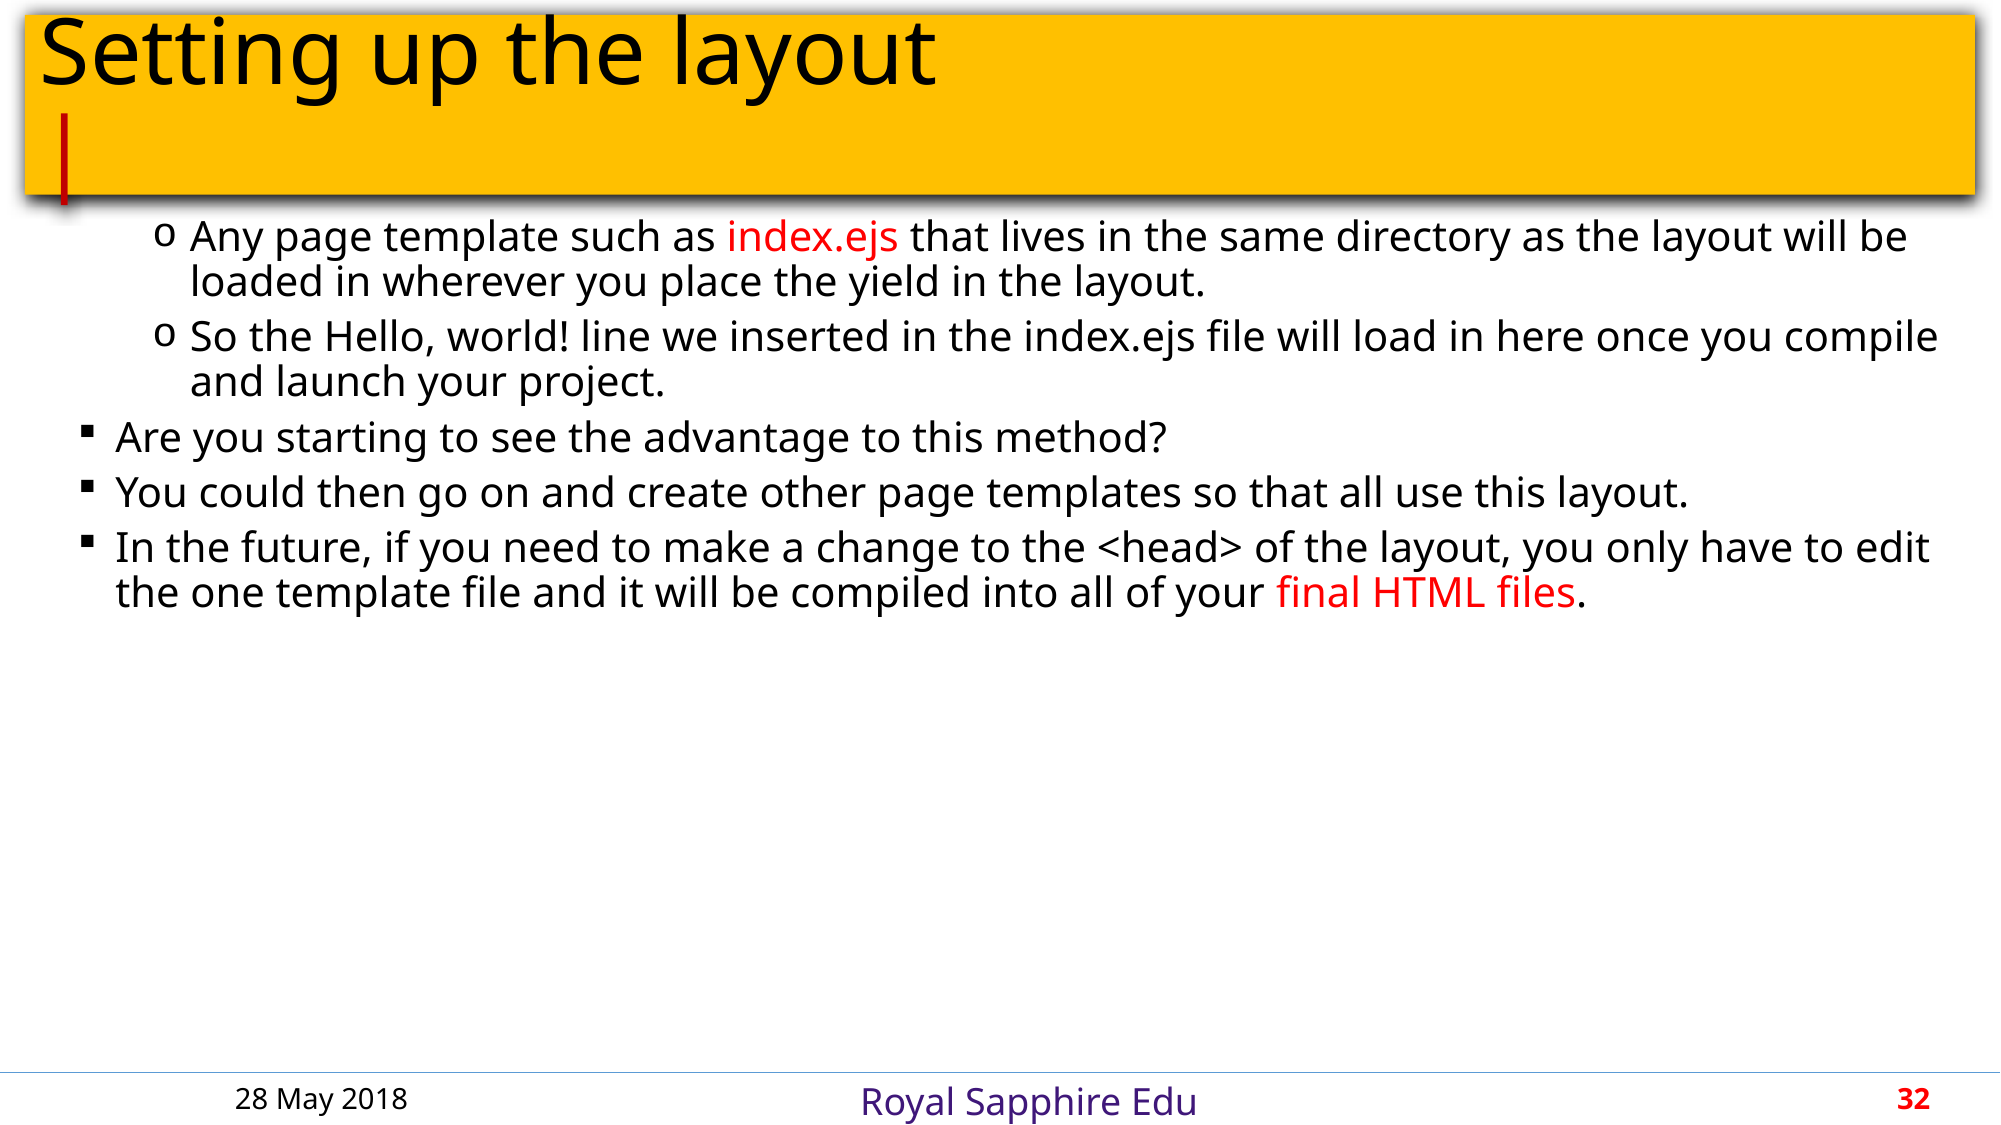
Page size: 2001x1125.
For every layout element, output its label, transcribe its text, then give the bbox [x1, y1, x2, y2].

title Setting up the layout | [24, 14, 1975, 195]
list Any page template such as index.ejs that lives in the same directory as the layout will be loaded in wherever you place the yield in the layout. So the Hello, world! line we inserted in the index.ejs file will load in here once you compile and launch your project. Are you starting to see the advantage to this method? You could then go on and create other page templates so that all use this layout. In the future, if you need to make a change to the <head> of the layout, you only have to edit the one template file and it will be compiled into all of your final HTML files. [24, 208, 1975, 1063]
slide_number 32 [1495, 1072, 1946, 1115]
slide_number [220, 1072, 671, 1115]
